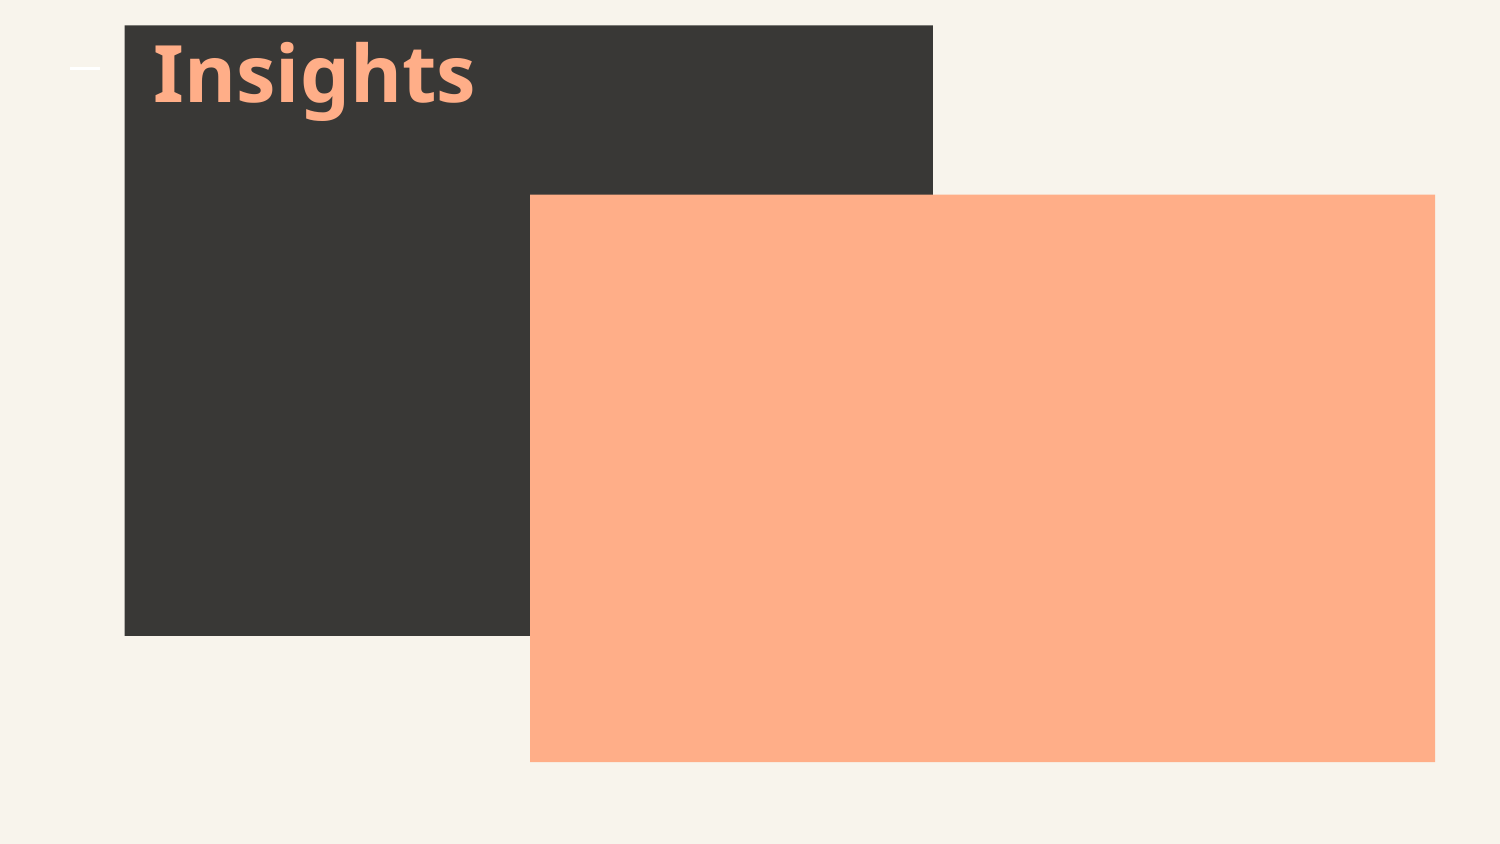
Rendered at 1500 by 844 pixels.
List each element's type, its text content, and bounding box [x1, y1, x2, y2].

text_box [124, 25, 933, 636]
text_box [530, 194, 1436, 763]
title Insights [138, 8, 1254, 176]
